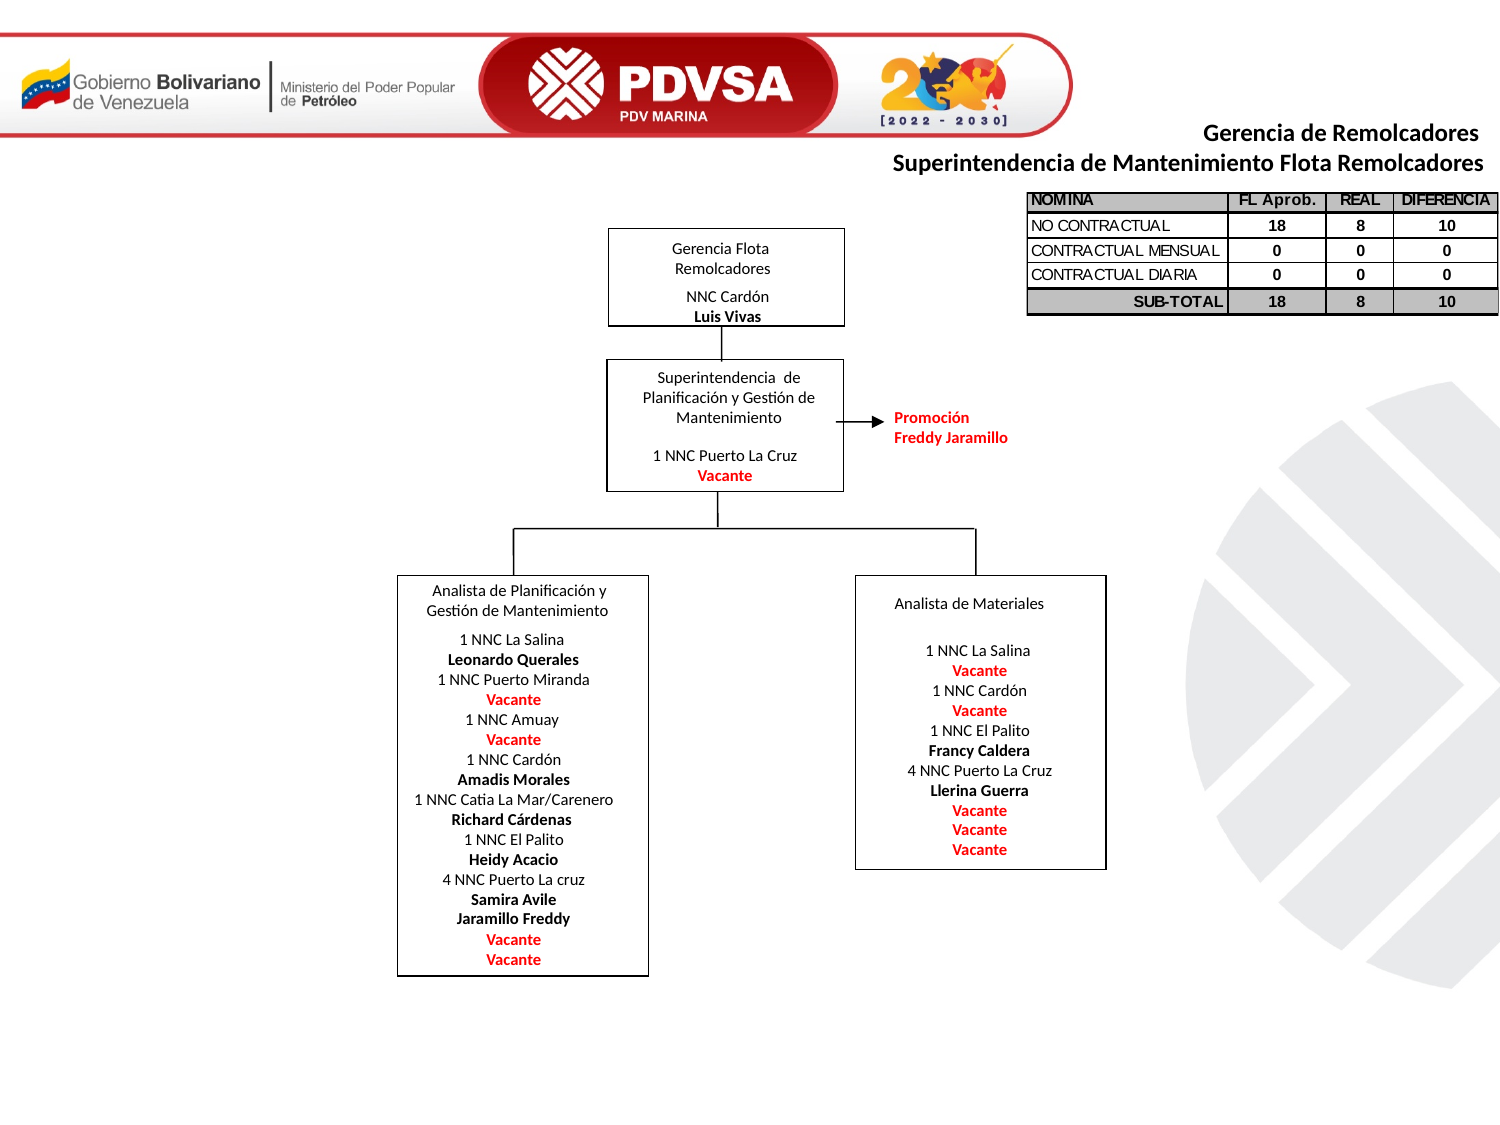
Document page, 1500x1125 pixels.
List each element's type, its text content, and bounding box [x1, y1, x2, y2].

text_box 1 NNC La Salina Vacante 1 NNC Cardón Vacante 1 NNC El Palito Francy Caldera 4 NNC Puerto La Cruz Llerina Guerra Vacante Vacante Vacante [892, 632, 1068, 927]
text_box [643, 575, 649, 621]
text_box Promoción Freddy Jaramillo [879, 399, 1024, 455]
text_box Gerencia Flota Remolcadores [620, 230, 826, 286]
text_box 1 NNC La Salina Leonardo Querales 1 NNC Puerto Miranda Vacante 1 NNC Amuay Vacante 1 NNC Cardón Amadis Morales 1 NNC Catia La Mar/Carenero Richard Cárdenas 1 NNC El Palito Heidy Acacio 4 NNC Puerto La cruz Samira Avile Jaramillo Freddy Vacante Vacante [372, 621, 656, 976]
text_box Analista de Materiales [844, 585, 1095, 621]
text_box Superintendencia de Planificación y Gestión de Mantenimiento [614, 359, 844, 435]
text_box [835, 415, 879, 429]
text_box 1 NNC Puerto La Cruz Vacante [637, 437, 813, 493]
text_box NNC Cardón Luis Vivas [671, 278, 785, 334]
text_box [608, 228, 845, 326]
text_box [855, 575, 1107, 870]
text_box Gerencia de Remolcadores Superintendencia de Mantenimiento Flota Remolcadores [283, 108, 1500, 184]
text_box Analista de Planificación y Gestión de Mantenimiento [392, 572, 643, 621]
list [1026, 192, 1500, 341]
picture [0, 0, 1500, 1125]
text_box [607, 359, 844, 492]
